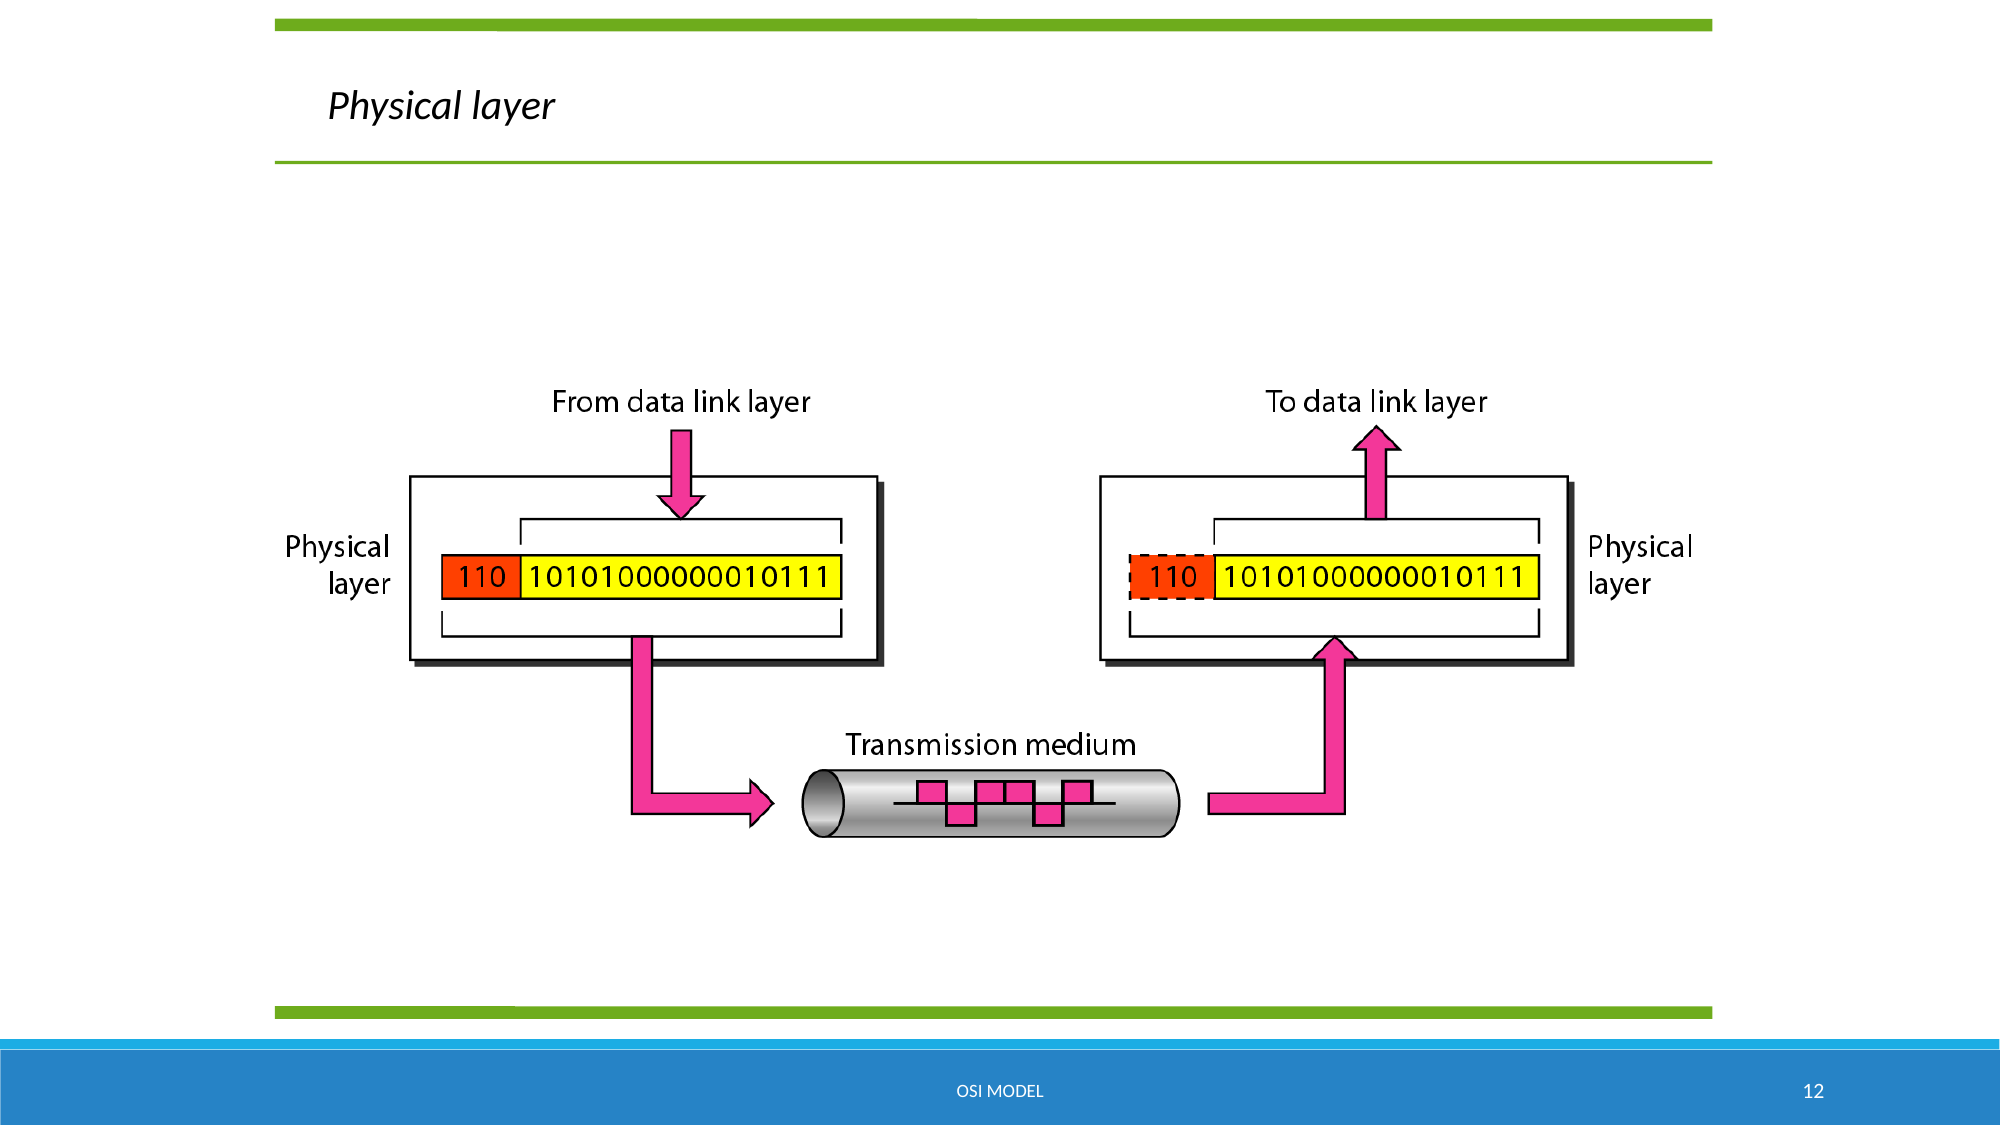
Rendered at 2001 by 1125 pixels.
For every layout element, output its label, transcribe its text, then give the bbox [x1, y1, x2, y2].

footer OSI MODEL [604, 1059, 1396, 1120]
picture [283, 384, 1701, 838]
text_box Physical layer [301, 62, 571, 138]
slide_number 12 [1624, 1059, 1840, 1120]
